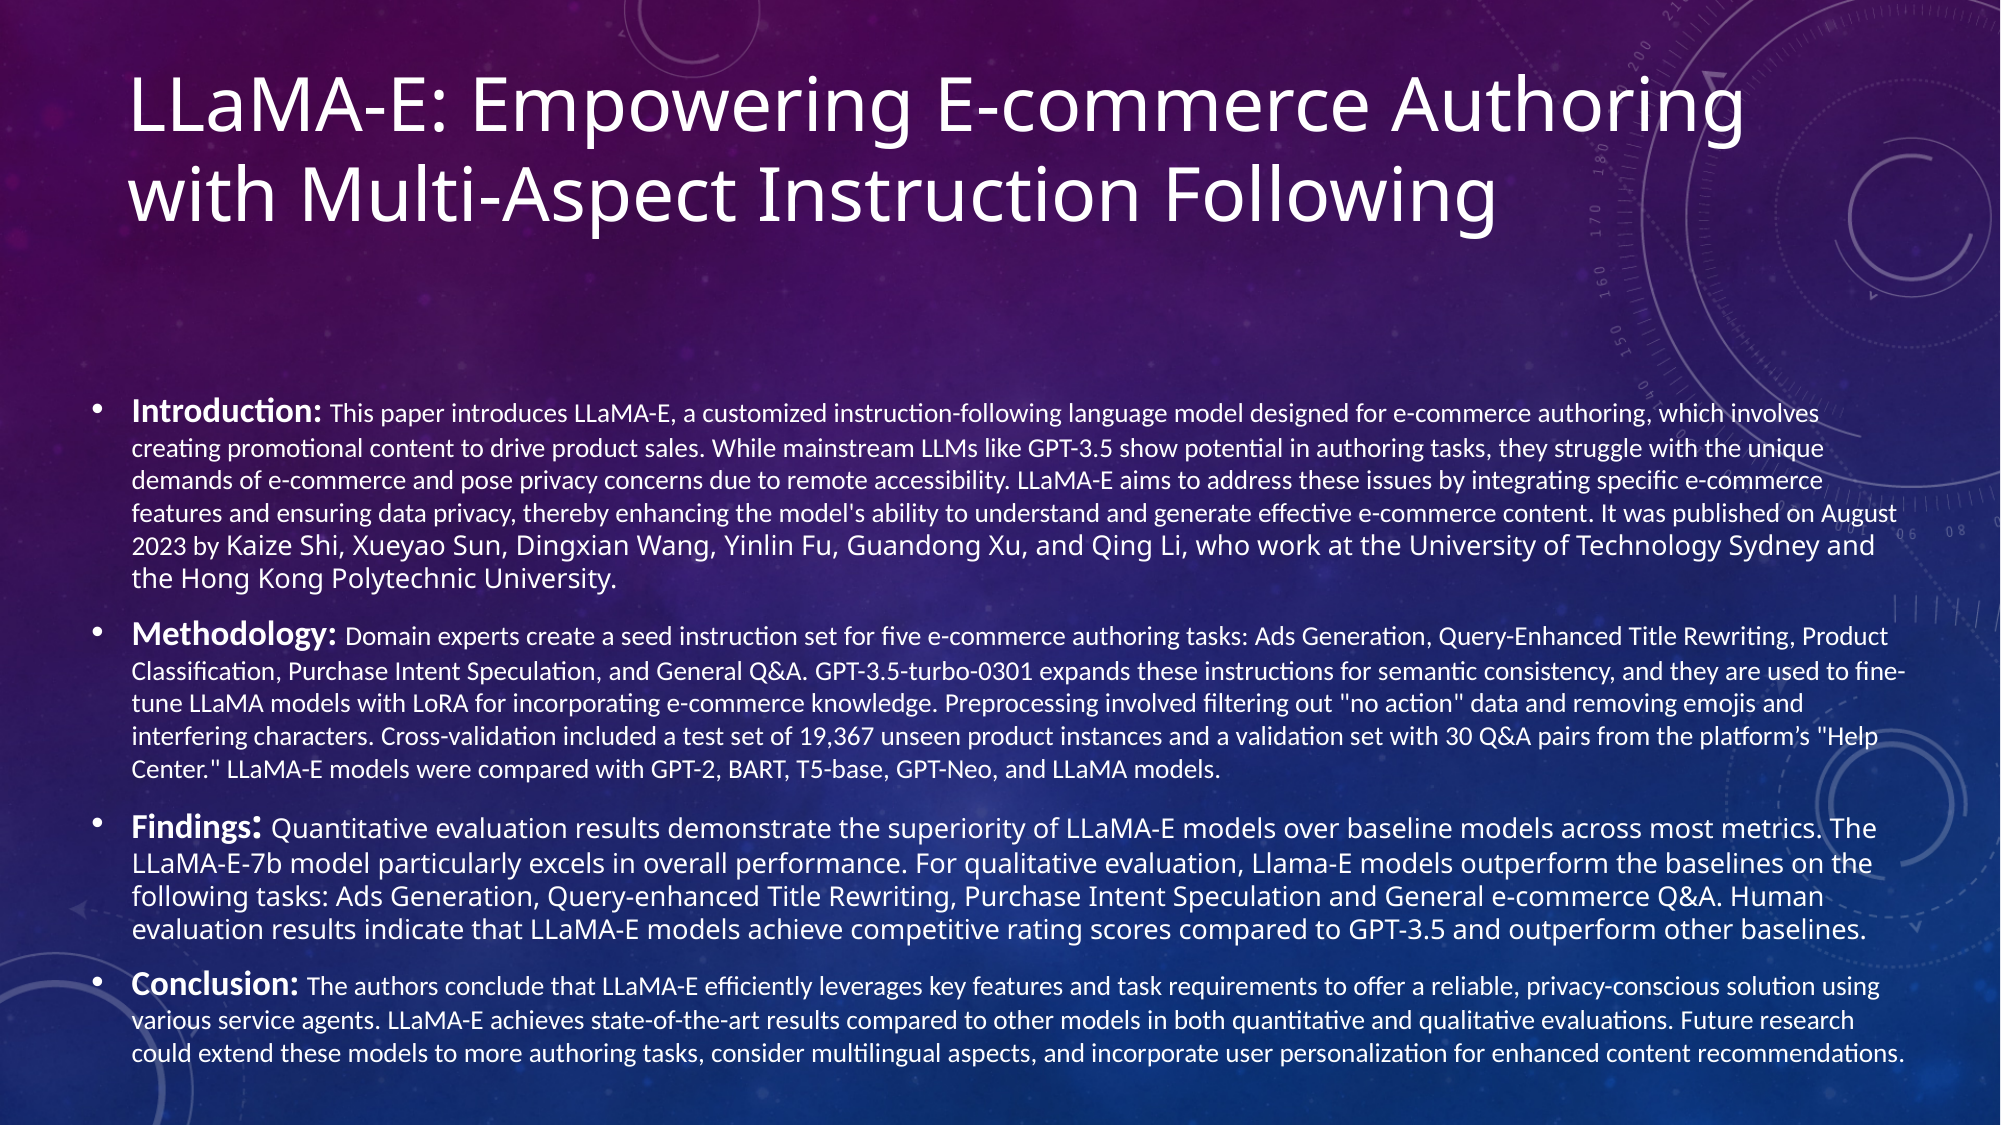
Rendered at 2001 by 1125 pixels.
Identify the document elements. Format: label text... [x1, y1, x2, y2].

list Introduction: This paper introduces LLaMA-E, a customized instruction-following language model designed for e-commerce authoring, which involves creating promotional content to drive product sales. While mainstream LLMs like GPT-3.5 show potential in authoring tasks, they struggle with the unique demands of e-commerce and pose privacy concerns due to remote accessibility. LLaMA-E aims to address these issues by integrating specific e-commerce features and ensuring data privacy, thereby enhancing the model's ability to understand and generate effective e-commerce content. It was published on August 2023 by Kaize Shi, Xueyao Sun, Dingxian Wang, Yinlin Fu, Guandong Xu, and Qing Li, who work at the University of Technology Sydney and the Hong Kong Polytechnic University. Methodology: Domain experts create a seed instruction set for five e-commerce authoring tasks: Ads Generation, Query-Enhanced Title Rewriting, Product Classification, Purchase Intent Speculation, and General Q&A. GPT-3.5-turbo-0301 expands these instructions for semantic consistency, and they are used to fine-tune LLaMA models with LoRA for incorporating e-commerce knowledge. Preprocessing involved filtering out "no action" data and removing emojis and interfering characters. Cross-validation included a test set of 19,367 unseen product instances and a validation set with 30 Q&A pairs from the platform’s "Help Center." LLaMA-E models were compared with GPT-2, BART, T5-base, GPT-Neo, and LLaMA models. Findings: Quantitative evaluation results demonstrate the superiority of LLaMA-E models over baseline models across most metrics. The LLaMA-E-7b model particularly excels in overall performance. For qualitative evaluation, Llama-E models outperform the baselines on the following tasks: Ads Generation, Query-enhanced Title Rewriting, Purchase Intent Speculation and General e-commerce Q&A. Human evaluation results indicate that LLaMA-E models achieve competitive rating scores compared to GPT-3.5 and outperform other baselines. Conclusion: The authors conclude that LLaMA-E efficiently leverages key features and task requirements to offer a reliable, privacy-conscious solution using various service agents. LLaMA-E achieves state-of-the-art results compared to other models in both quantitative and qualitative evaluations. Future research could extend these models to more authoring tasks, consider multilingual aspects, and incorporate user personalization for enhanced content recommendations. [76, 378, 1924, 1125]
picture [0, 0, 2001, 1125]
title LLaMA-E: Empowering E-commerce Authoring with Multi-Aspect Instruction Following [112, 51, 1775, 242]
